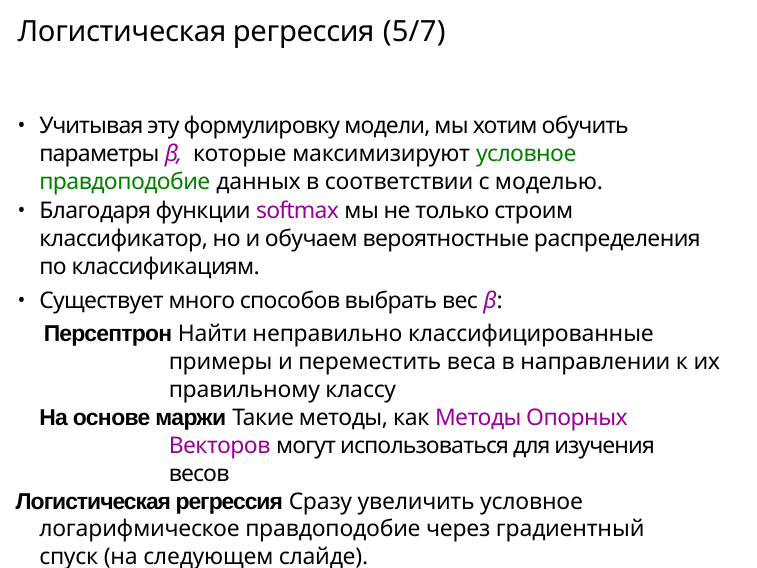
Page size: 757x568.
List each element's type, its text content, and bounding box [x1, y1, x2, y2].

title Логистическая регрессия (5/7) [15, 9, 479, 108]
text_box Учитывая эту формулировку модели, мы хотим обучить параметры β, которые максимизируют условное правдоподобие данных в соответствии с моделью. Благодаря функции softmax мы не только строим классификатор, но и обучаем вероятностные распределения по классификациям. Существует много способов выбрать вес β: Персептрон Найти неправильно классифицированные примеры и переместить веса в направлении к их правильному классу На основе маржи Такие методы, как Методы Опорных Векторов могут использоваться для изучения весов Логистическая регрессия Сразу увеличить условное логарифмическое правдоподобие через градиентный спуск (на следующем слайде). [15, 108, 732, 568]
